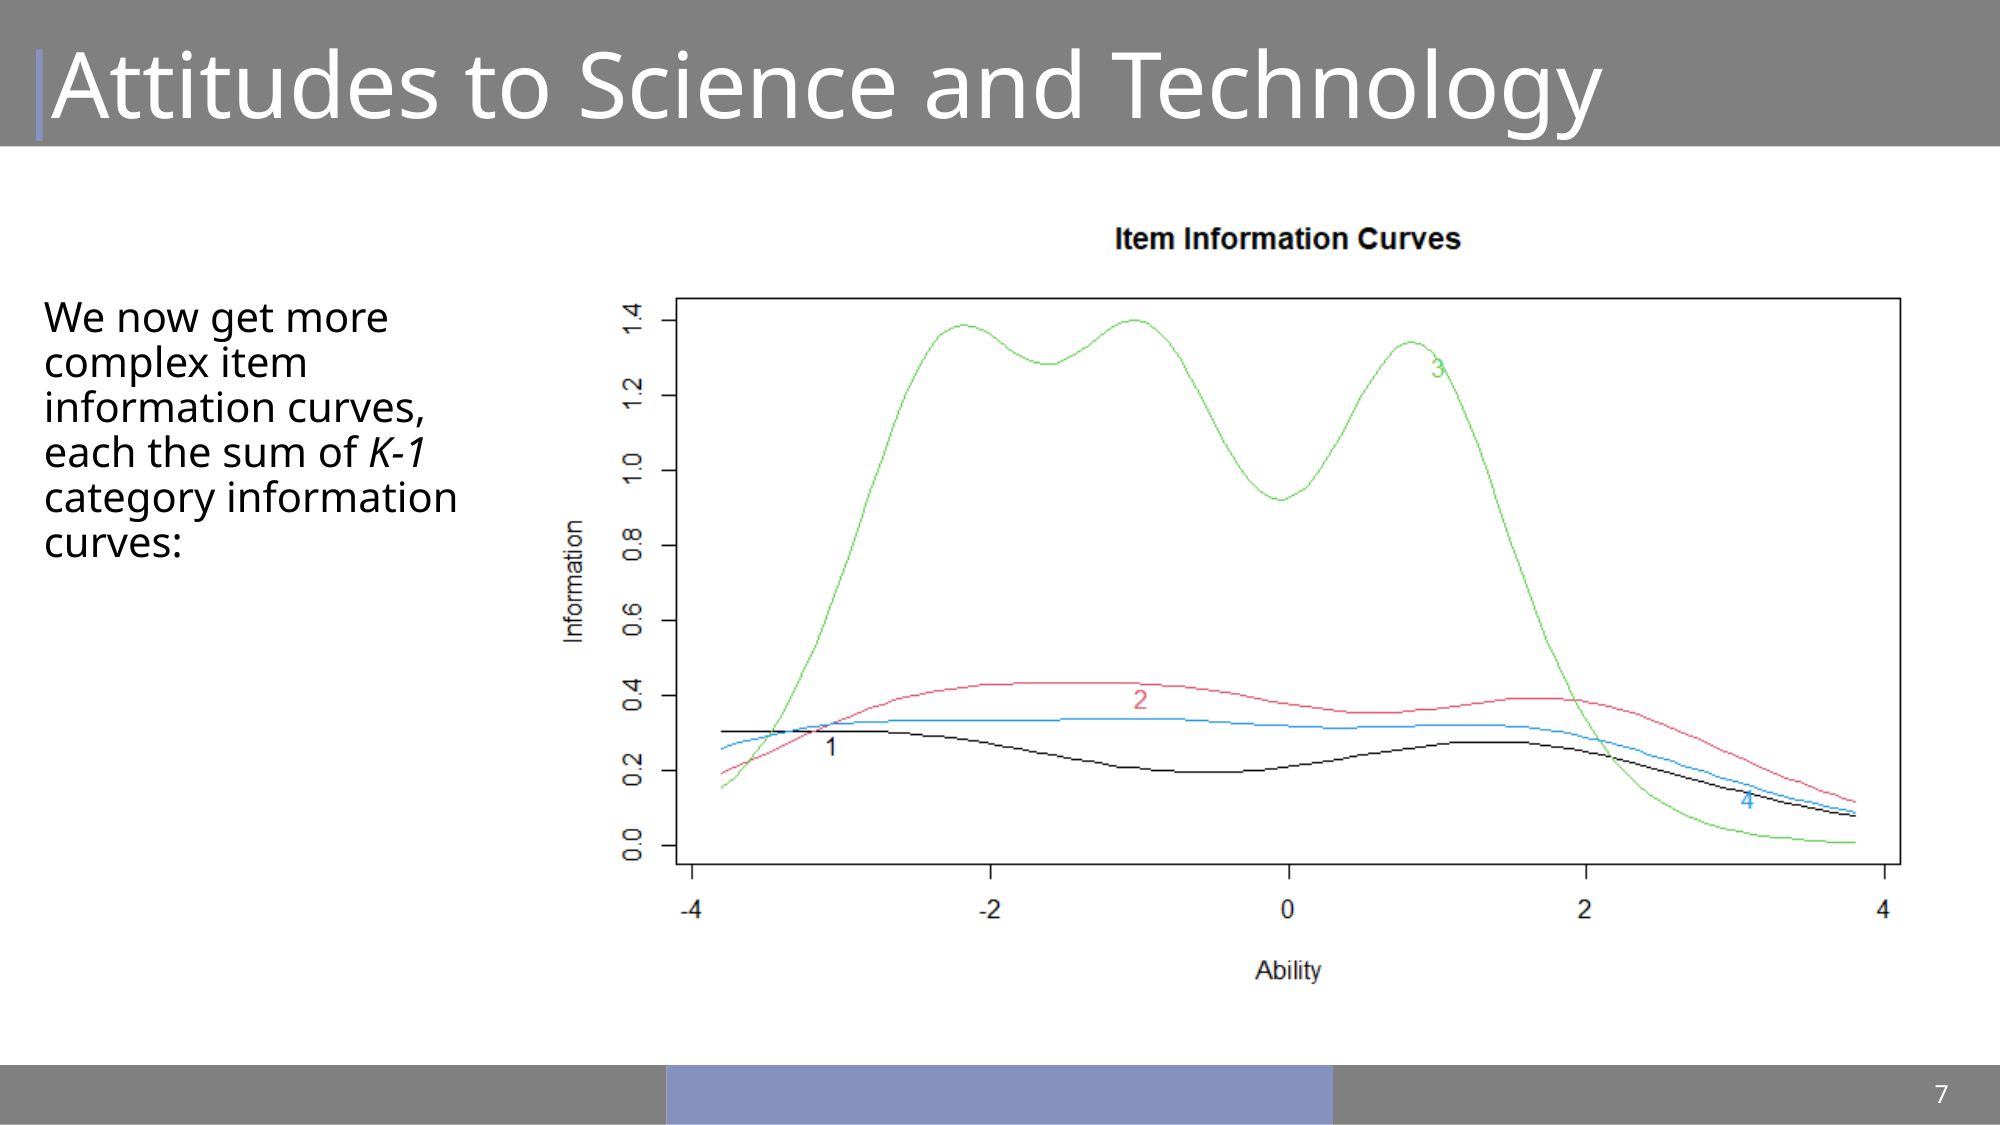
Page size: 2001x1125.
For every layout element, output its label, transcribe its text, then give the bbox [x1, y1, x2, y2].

slide_number 7 [1513, 1065, 1964, 1125]
text_box We now get more complex item information curves, each the sum of K-1 category information curves: [28, 288, 516, 1018]
title Attitudes to Science and Technology [36, 30, 2000, 147]
picture [553, 175, 1965, 1018]
